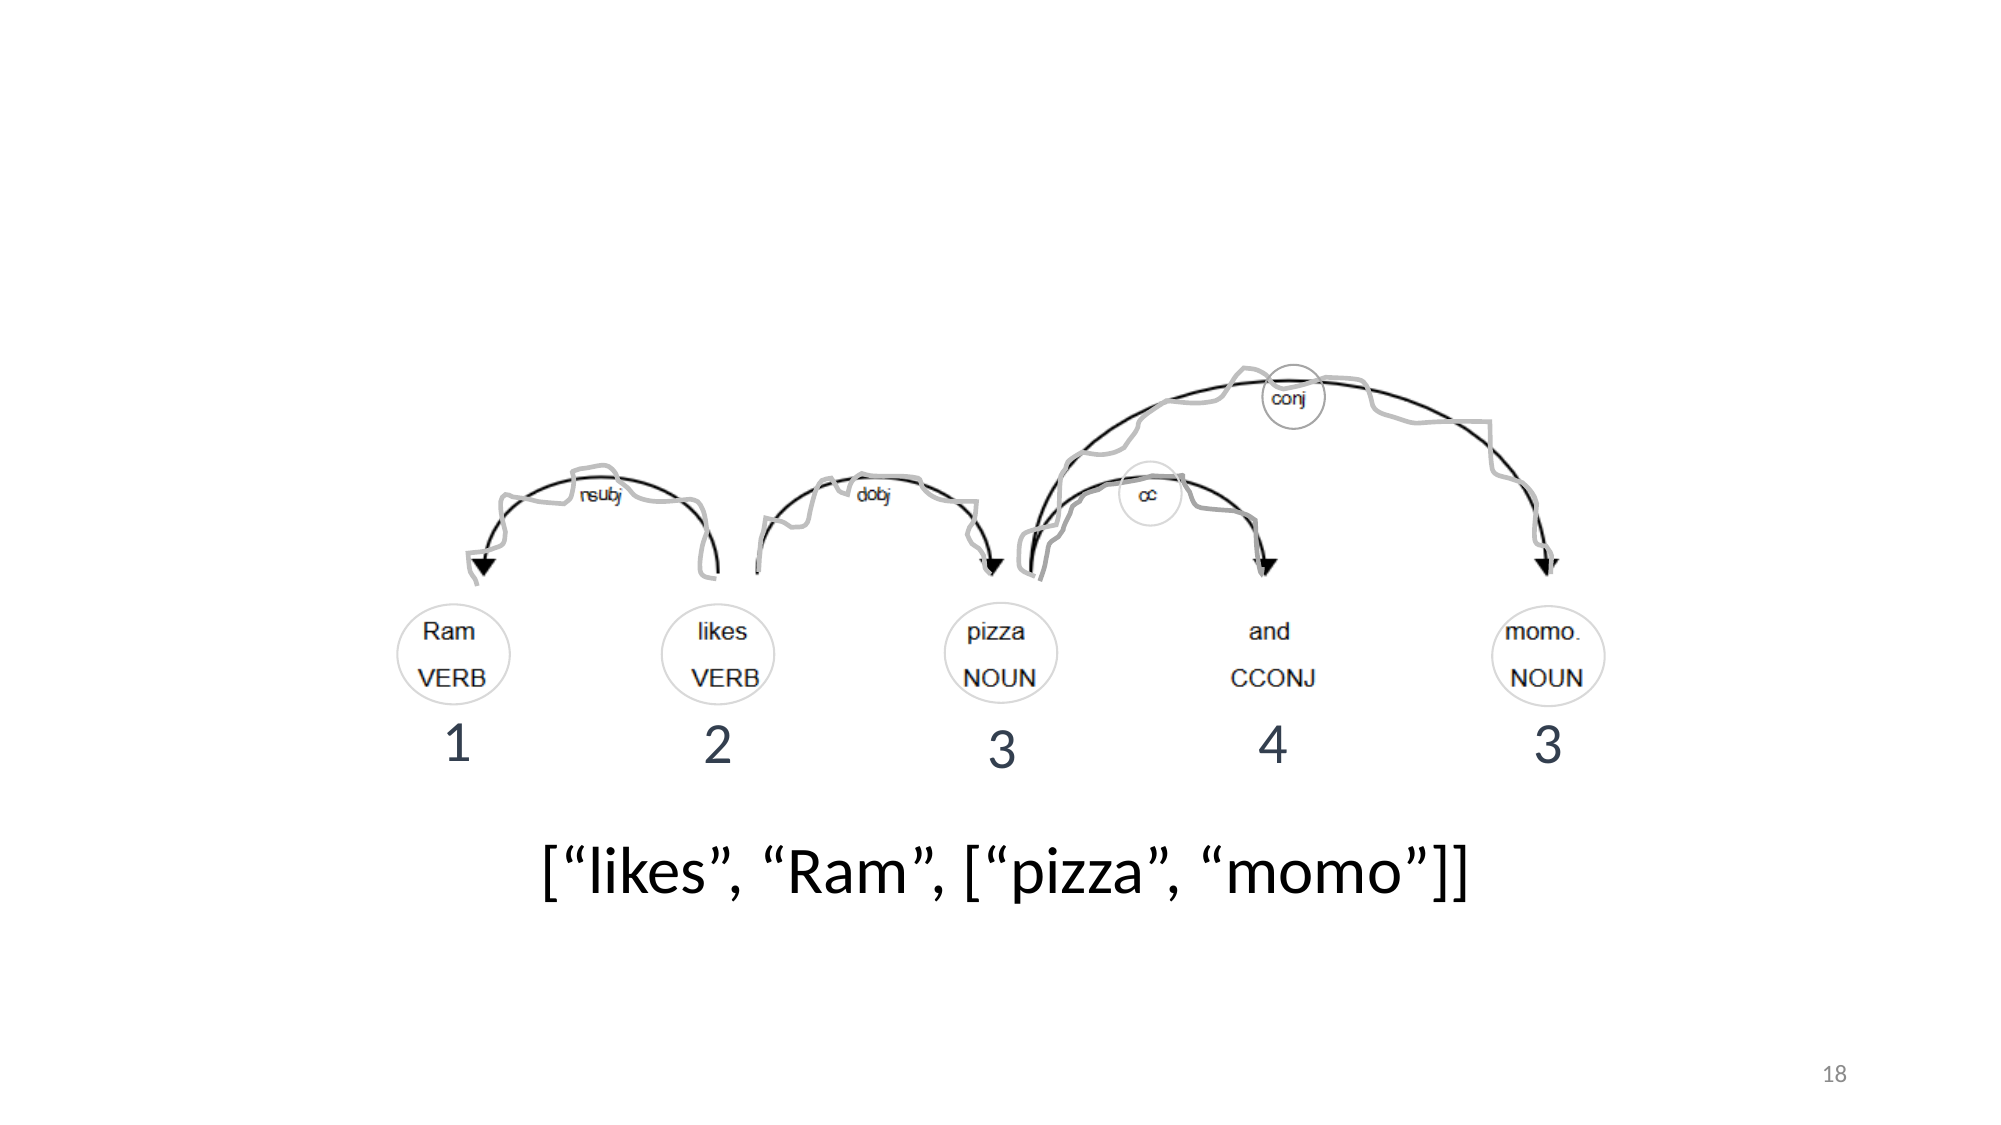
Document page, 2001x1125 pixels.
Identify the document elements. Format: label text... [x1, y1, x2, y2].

slide_number 18 [1412, 1042, 1863, 1103]
picture [337, 274, 1648, 851]
text_box [“likes”, “Ram”, [“pizza”, “momo”]] [412, 851, 1600, 915]
